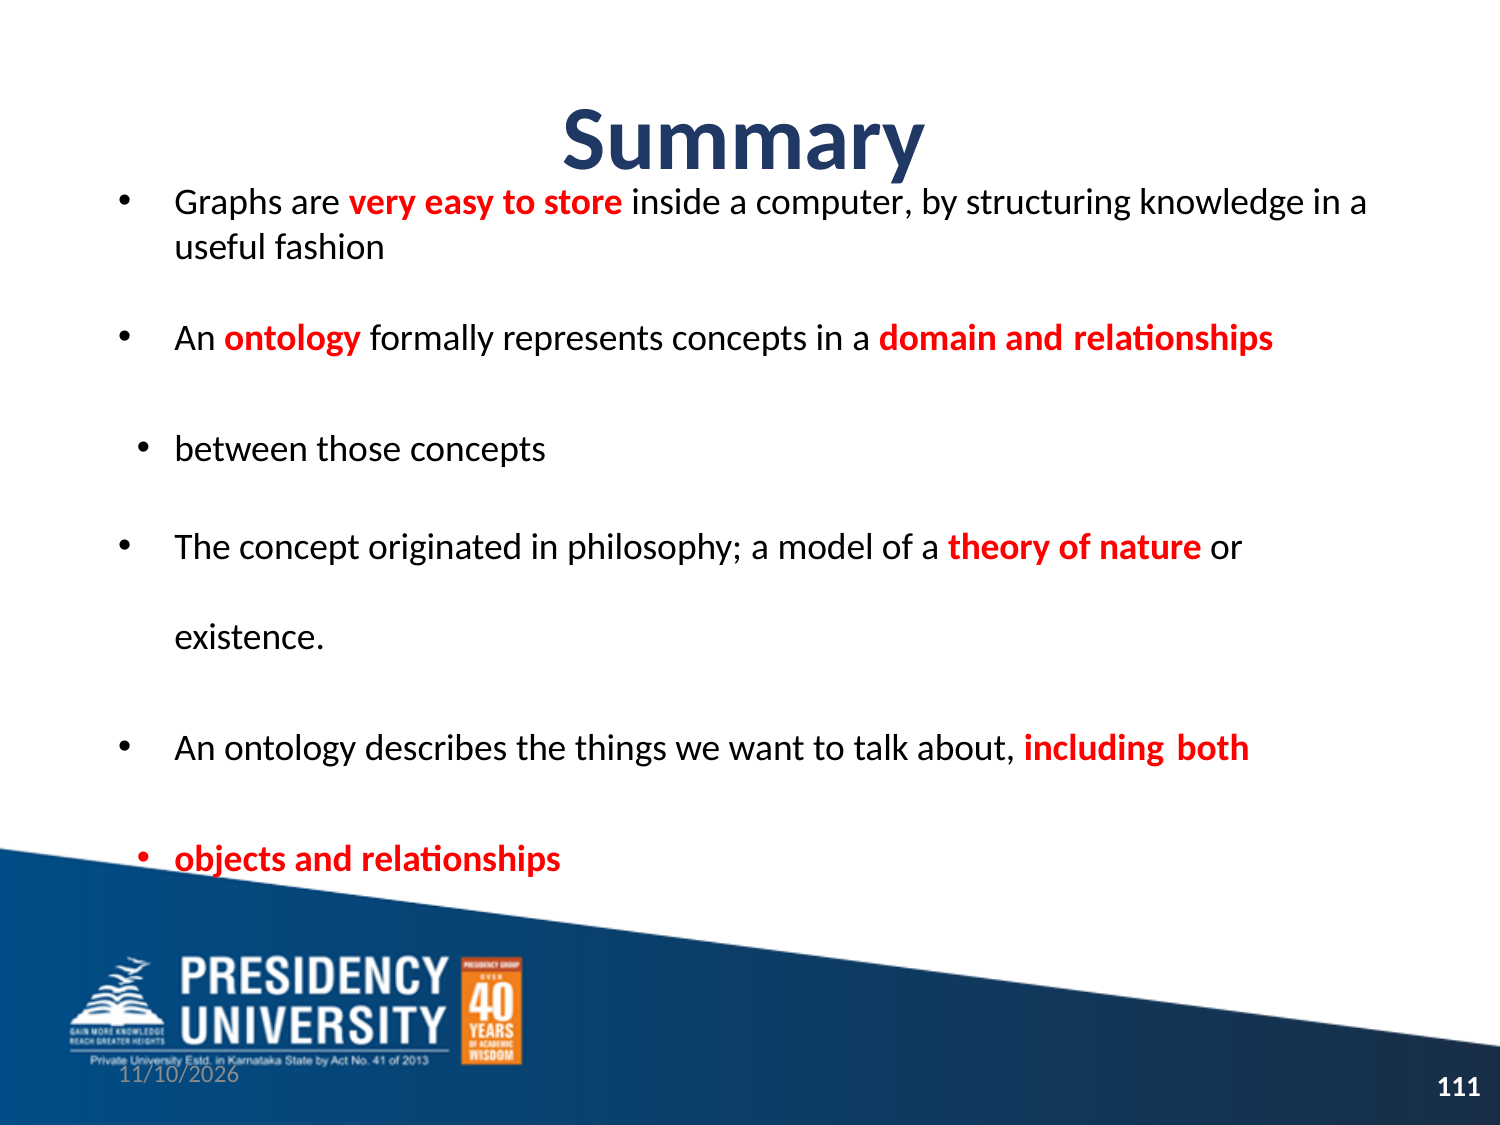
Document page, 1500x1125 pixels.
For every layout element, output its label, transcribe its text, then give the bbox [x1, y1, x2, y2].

picture [0, 845, 1500, 1125]
list Graphs are very easy to store inside a computer, by structuring knowledge in a useful fashion An ontology formally represents concepts in a domain and relationships between those concepts The concept originated in philosophy; a model of a theory of nature or existence. An ontology describes the things we want to talk about, including both objects and relationships [116, 174, 1384, 880]
title Summary [312, 36, 1175, 174]
slide_number 111 [1158, 1054, 1496, 1115]
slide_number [103, 1042, 441, 1103]
